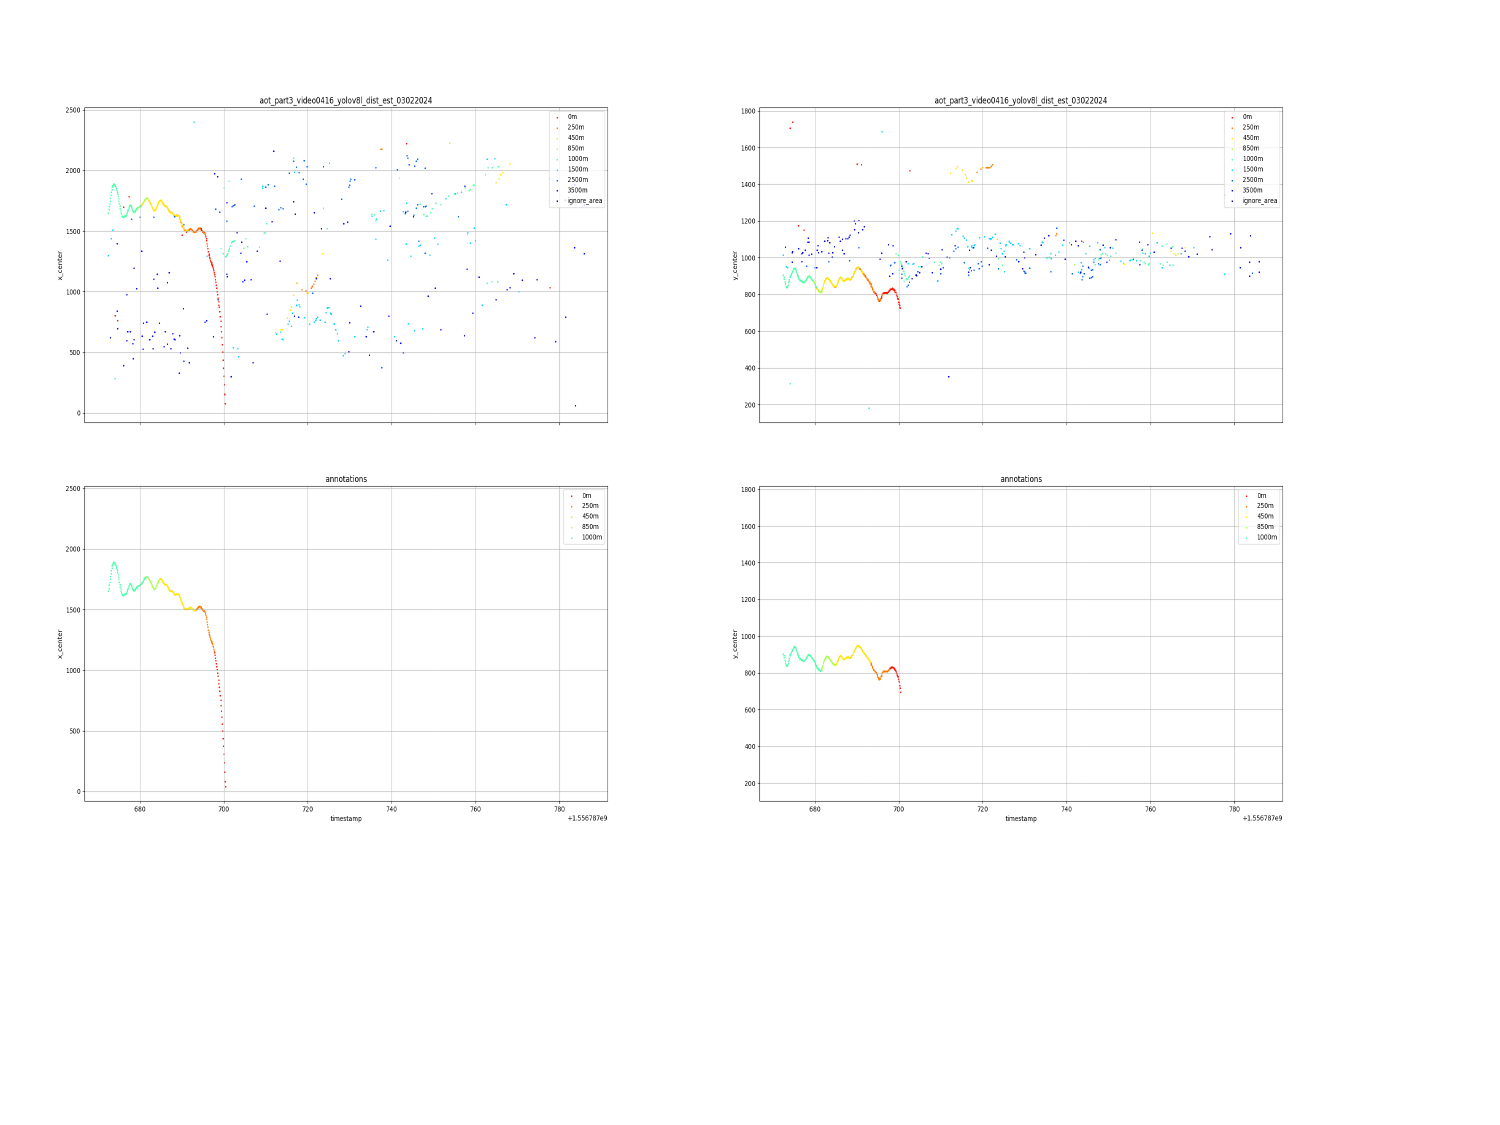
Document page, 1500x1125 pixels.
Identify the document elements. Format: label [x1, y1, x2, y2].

picture [0, 0, 1351, 901]
